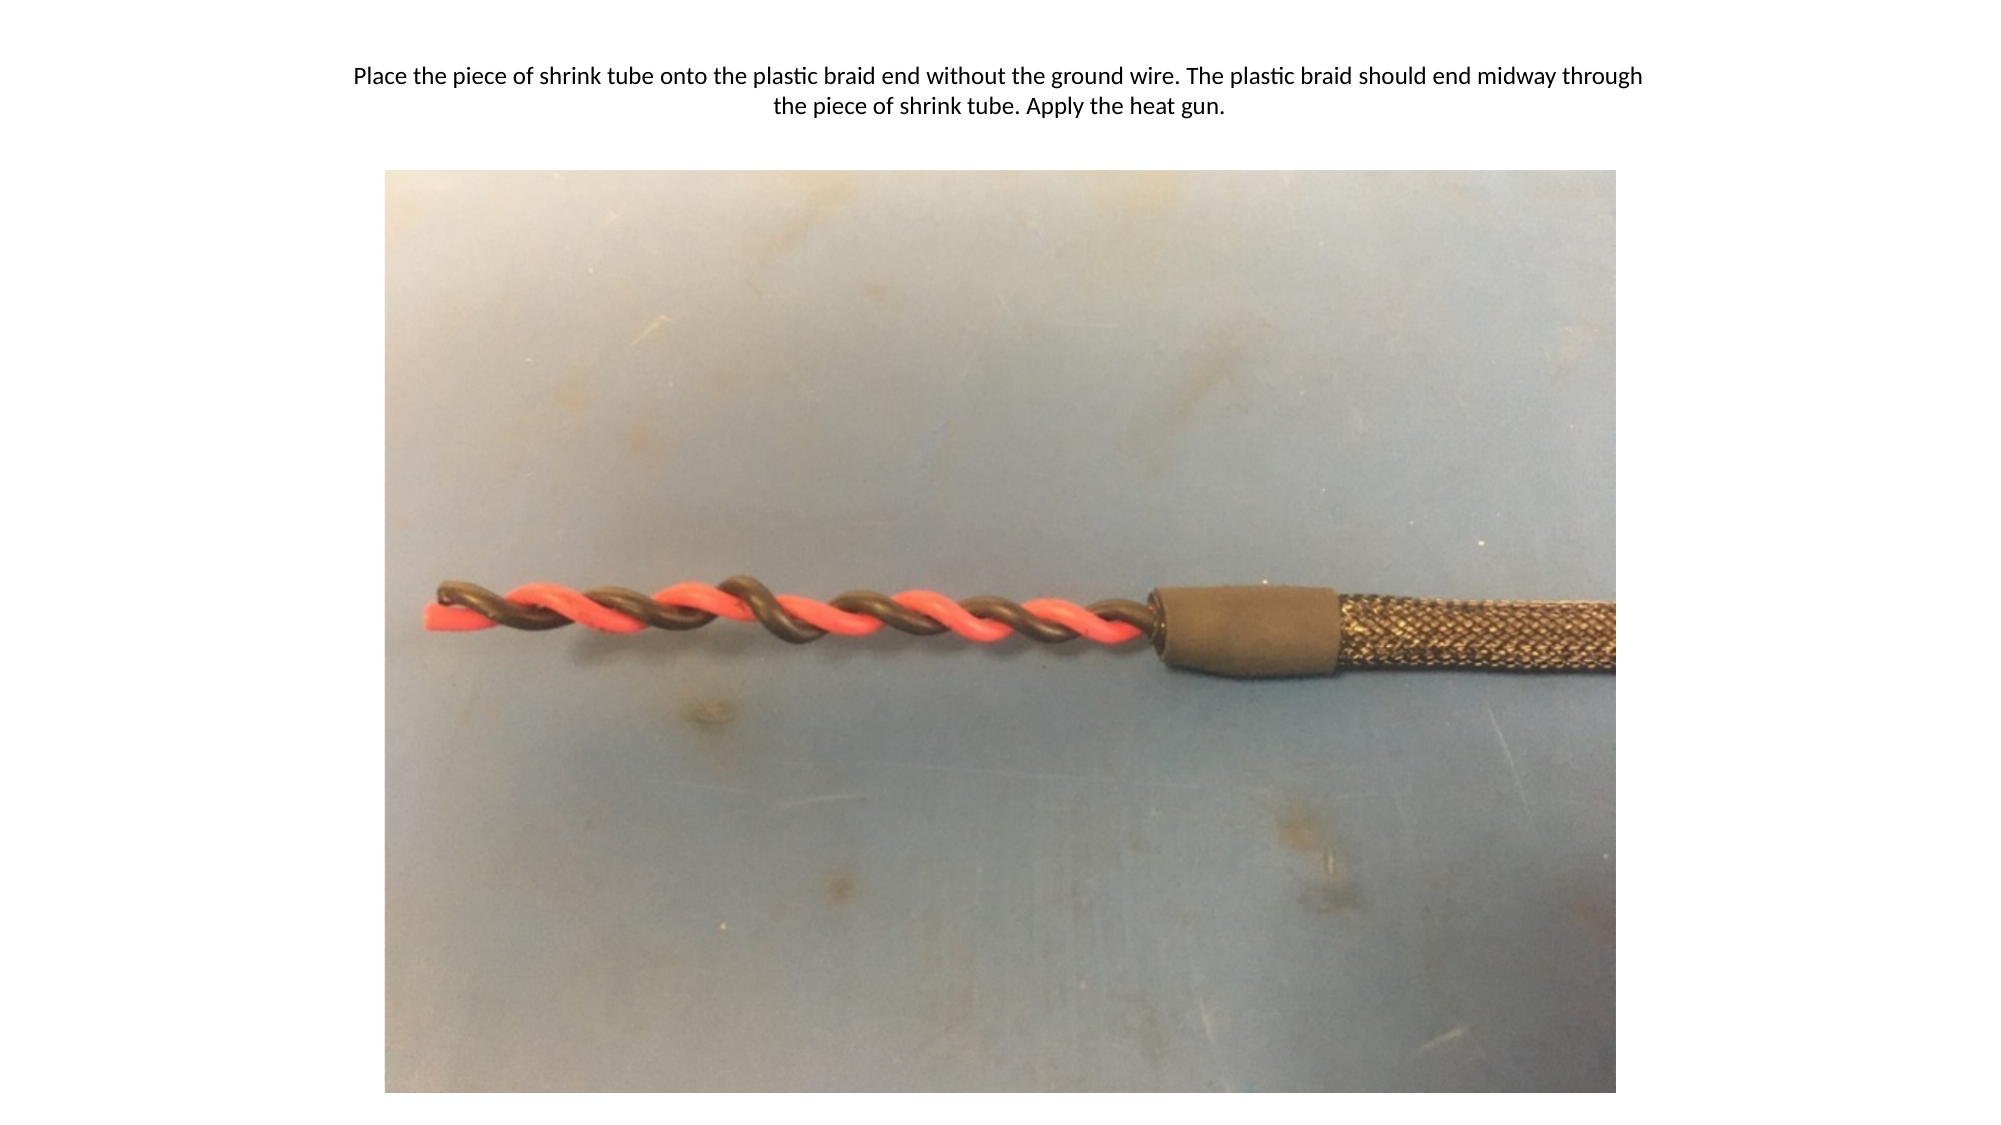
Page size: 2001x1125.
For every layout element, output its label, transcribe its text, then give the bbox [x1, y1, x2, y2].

text_box Place the piece of shrink tube onto the plastic braid end without the ground wire. The plastic braid should end midway through the piece of shrink tube. Apply the heat gun. [1462, 52, 1676, 128]
text_box Place the piece of shrink tube onto the plastic braid end without the ground wire. The plastic braid should end midway through the piece of shrink tube. Apply the heat gun. [324, 52, 538, 128]
picture [386, 15, 1615, 1125]
